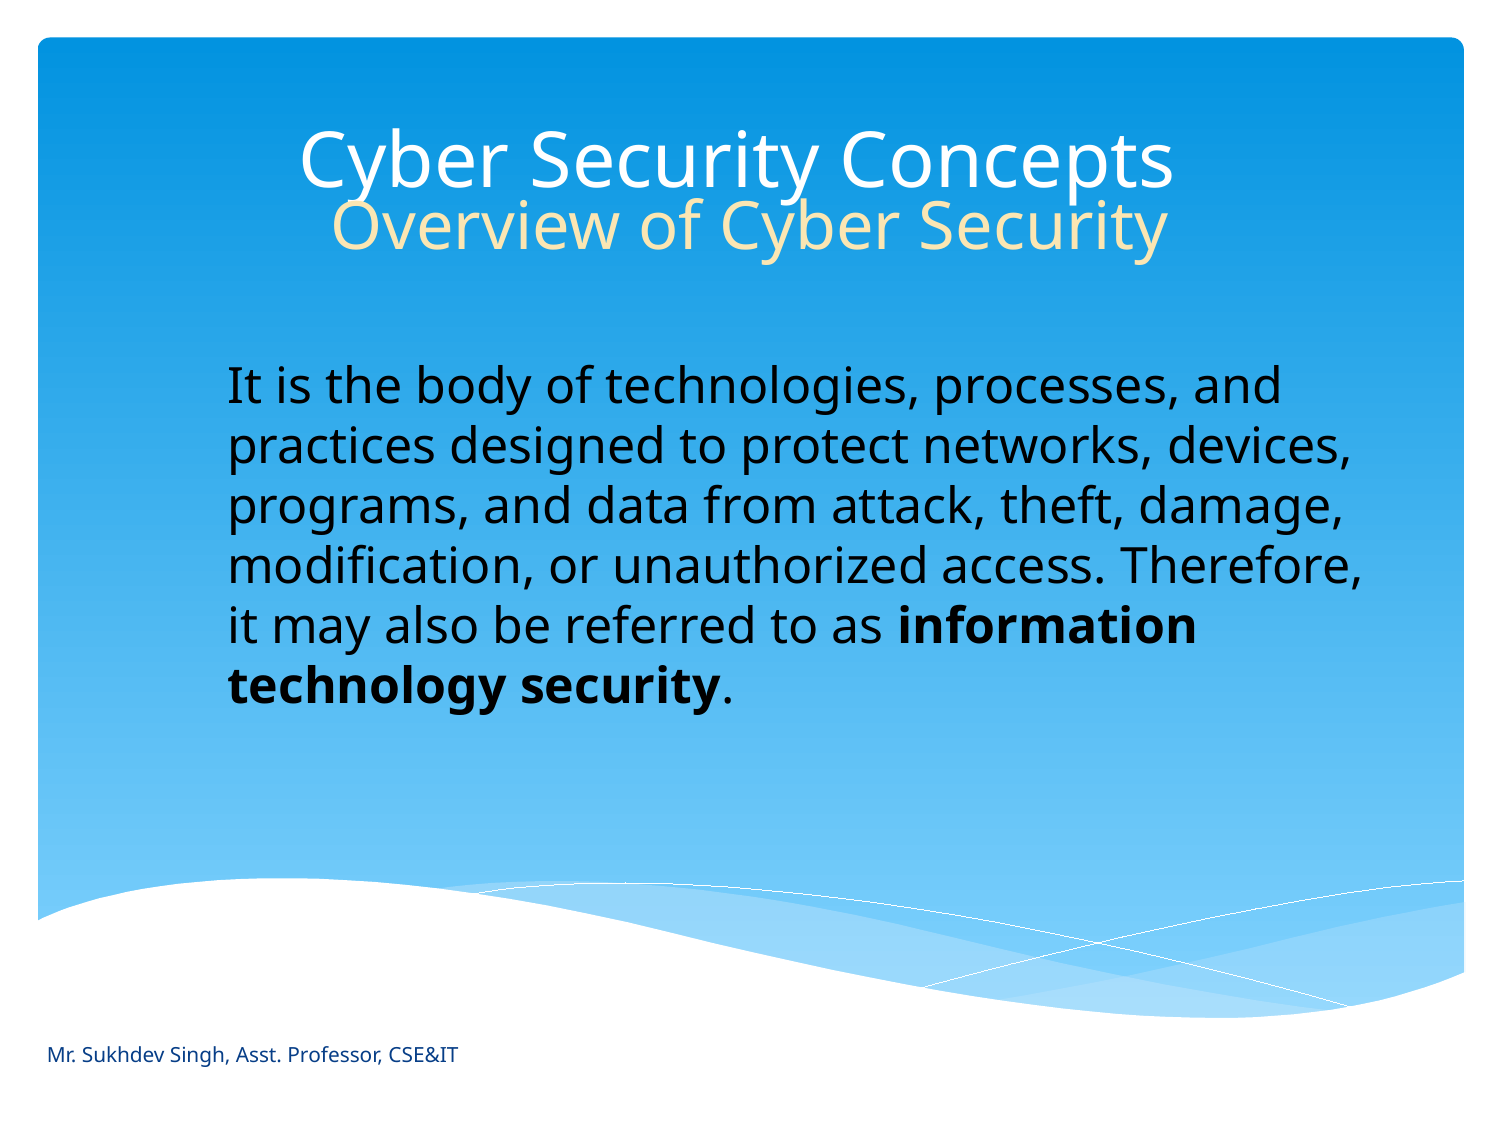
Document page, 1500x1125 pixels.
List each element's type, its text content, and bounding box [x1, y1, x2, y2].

subtitle Overview of Cyber Security [225, 174, 1275, 275]
text_box It is the body of technologies, processes, and practices designed to protect networks, devices, programs, and data from attack, theft, damage, modification, or unauthorized access. Therefore, it may also be referred to as information technology security. [212, 346, 1388, 777]
footer Mr. Sukhdev Singh, Asst. Professor, CSE&IT [31, 1025, 653, 1086]
title Cyber Security Concepts [99, 99, 1375, 288]
